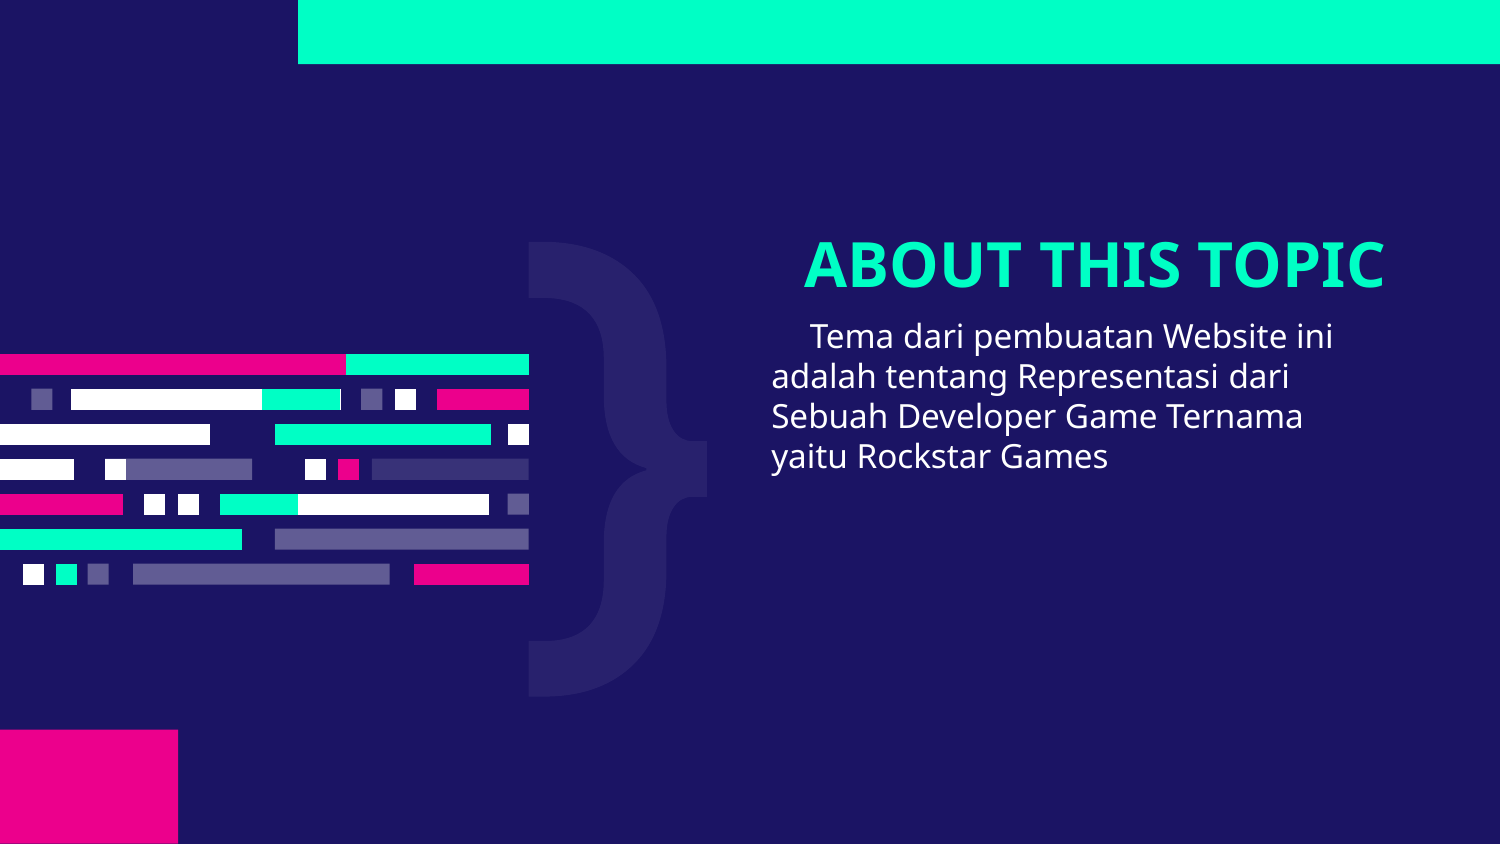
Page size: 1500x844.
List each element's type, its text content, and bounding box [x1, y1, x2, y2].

title ABOUT THIS TOPIC [751, 209, 1402, 320]
list Tema dari pembuatan Website ini adalah tentang Representasi dari Sebuah Developer Game Ternama yaitu Rockstar Games [756, 320, 1402, 759]
